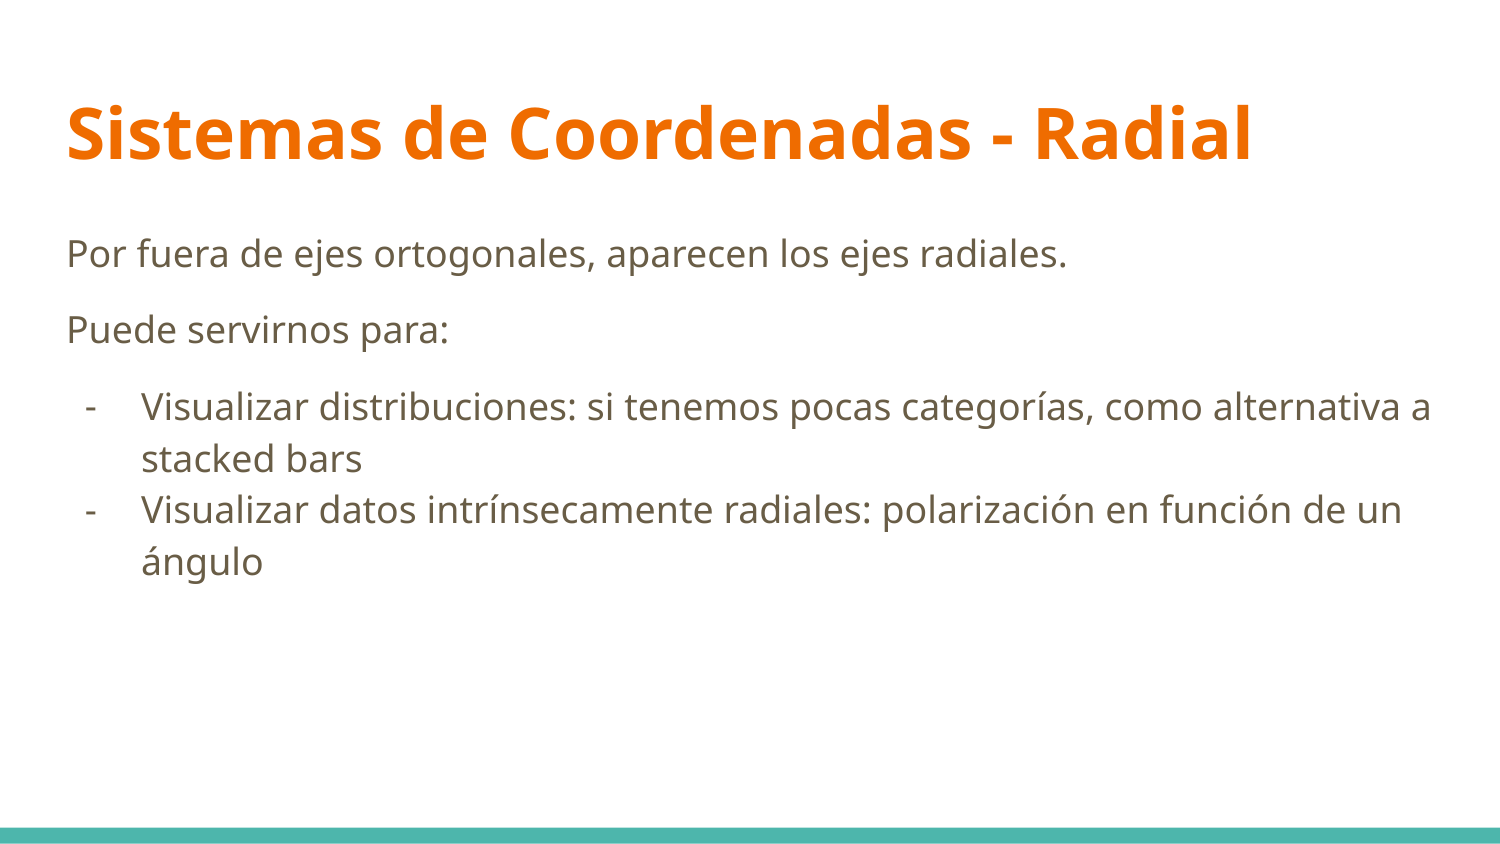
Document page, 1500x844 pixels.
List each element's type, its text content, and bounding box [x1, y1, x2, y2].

list Por fuera de ejes ortogonales, aparecen los ejes radiales. Puede servirnos para: Visualizar distribuciones: si tenemos pocas categorías, como alternativa a stacked bars Visualizar datos intrínsecamente radiales: polarización en función de un ángulo [51, 207, 1449, 750]
title Sistemas de Coordenadas - Radial [51, 72, 1449, 189]
